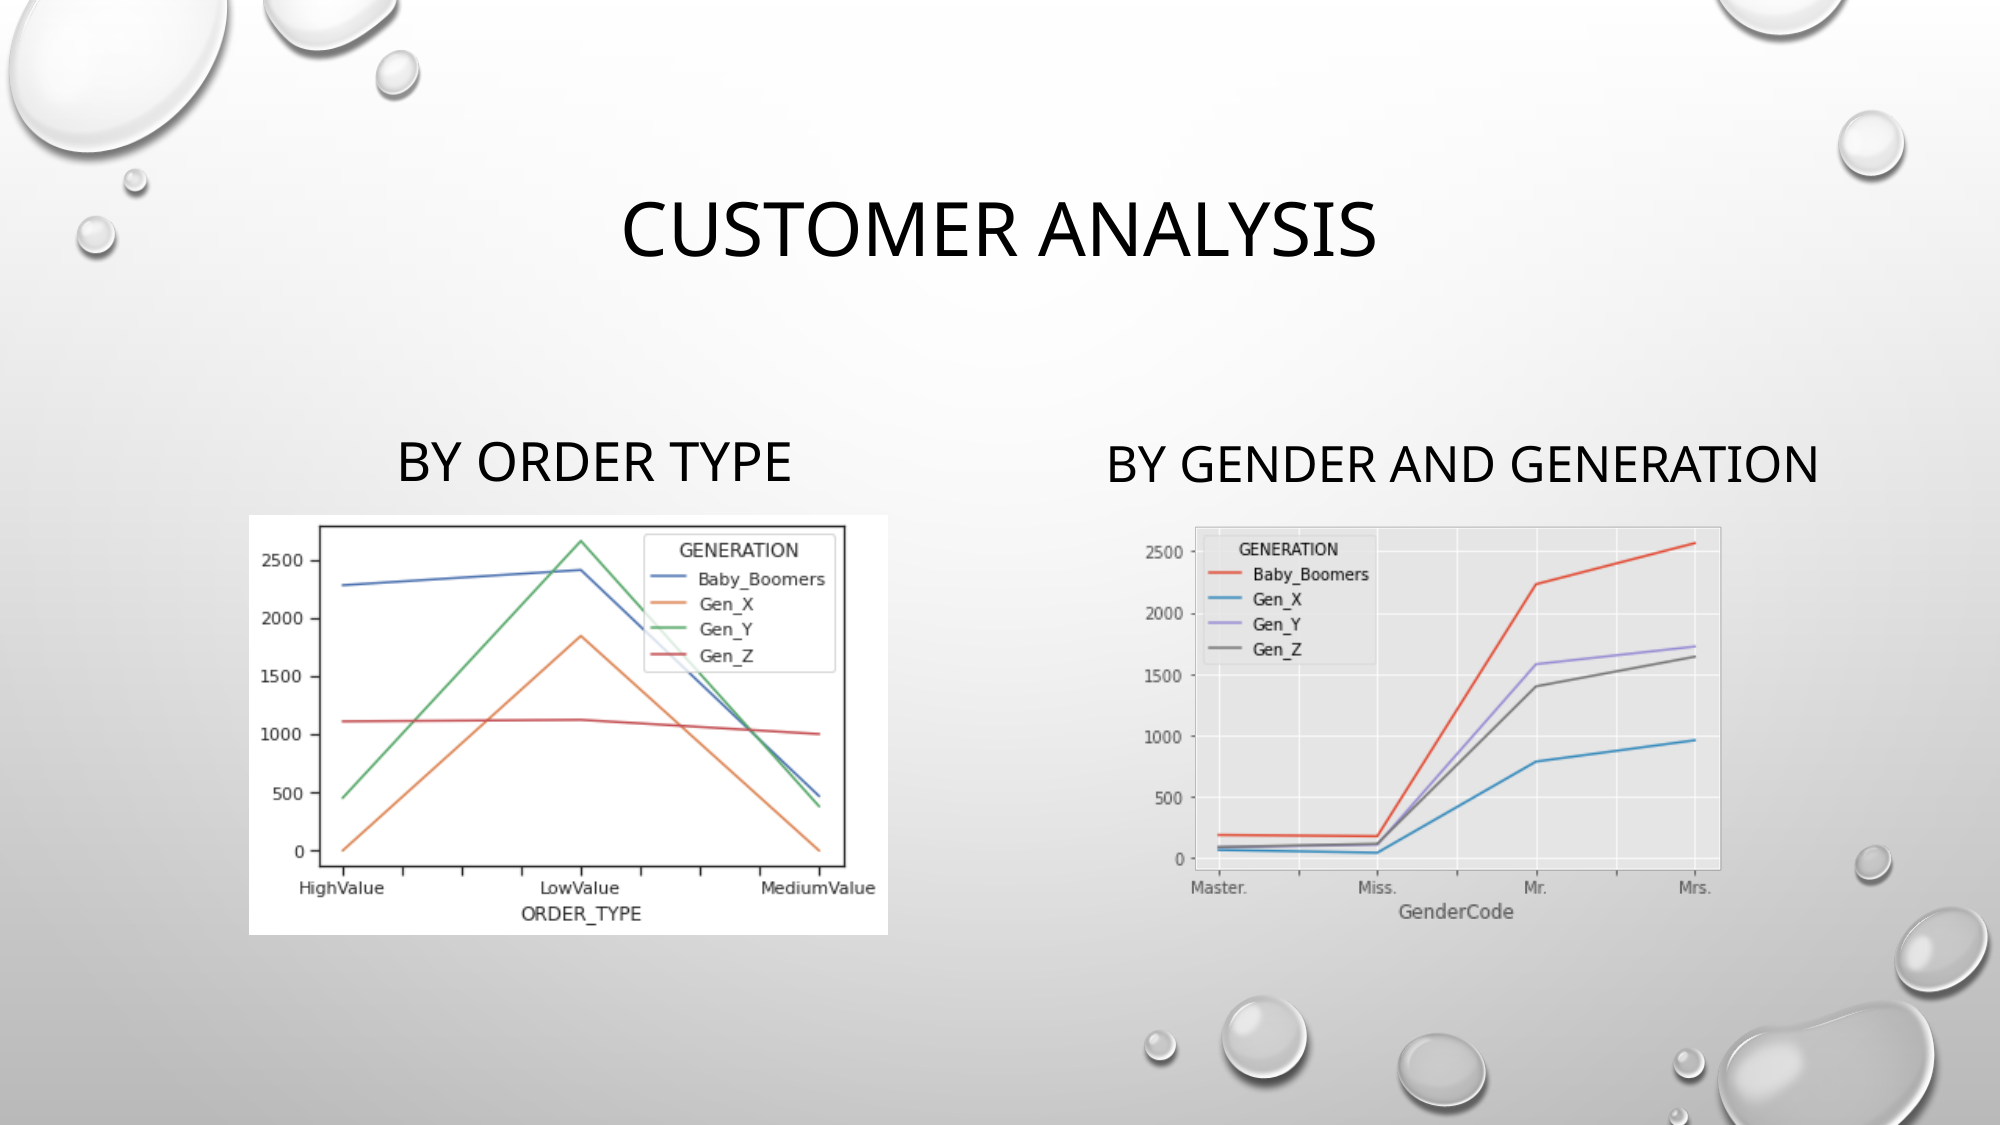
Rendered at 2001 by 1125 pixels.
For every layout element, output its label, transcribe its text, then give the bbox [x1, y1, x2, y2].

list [249, 515, 888, 935]
list By gender and generation [1049, 388, 1878, 501]
list by order type [188, 388, 988, 501]
picture [0, 0, 2000, 1125]
title Customer analysis [149, 101, 1851, 364]
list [1133, 517, 1730, 933]
